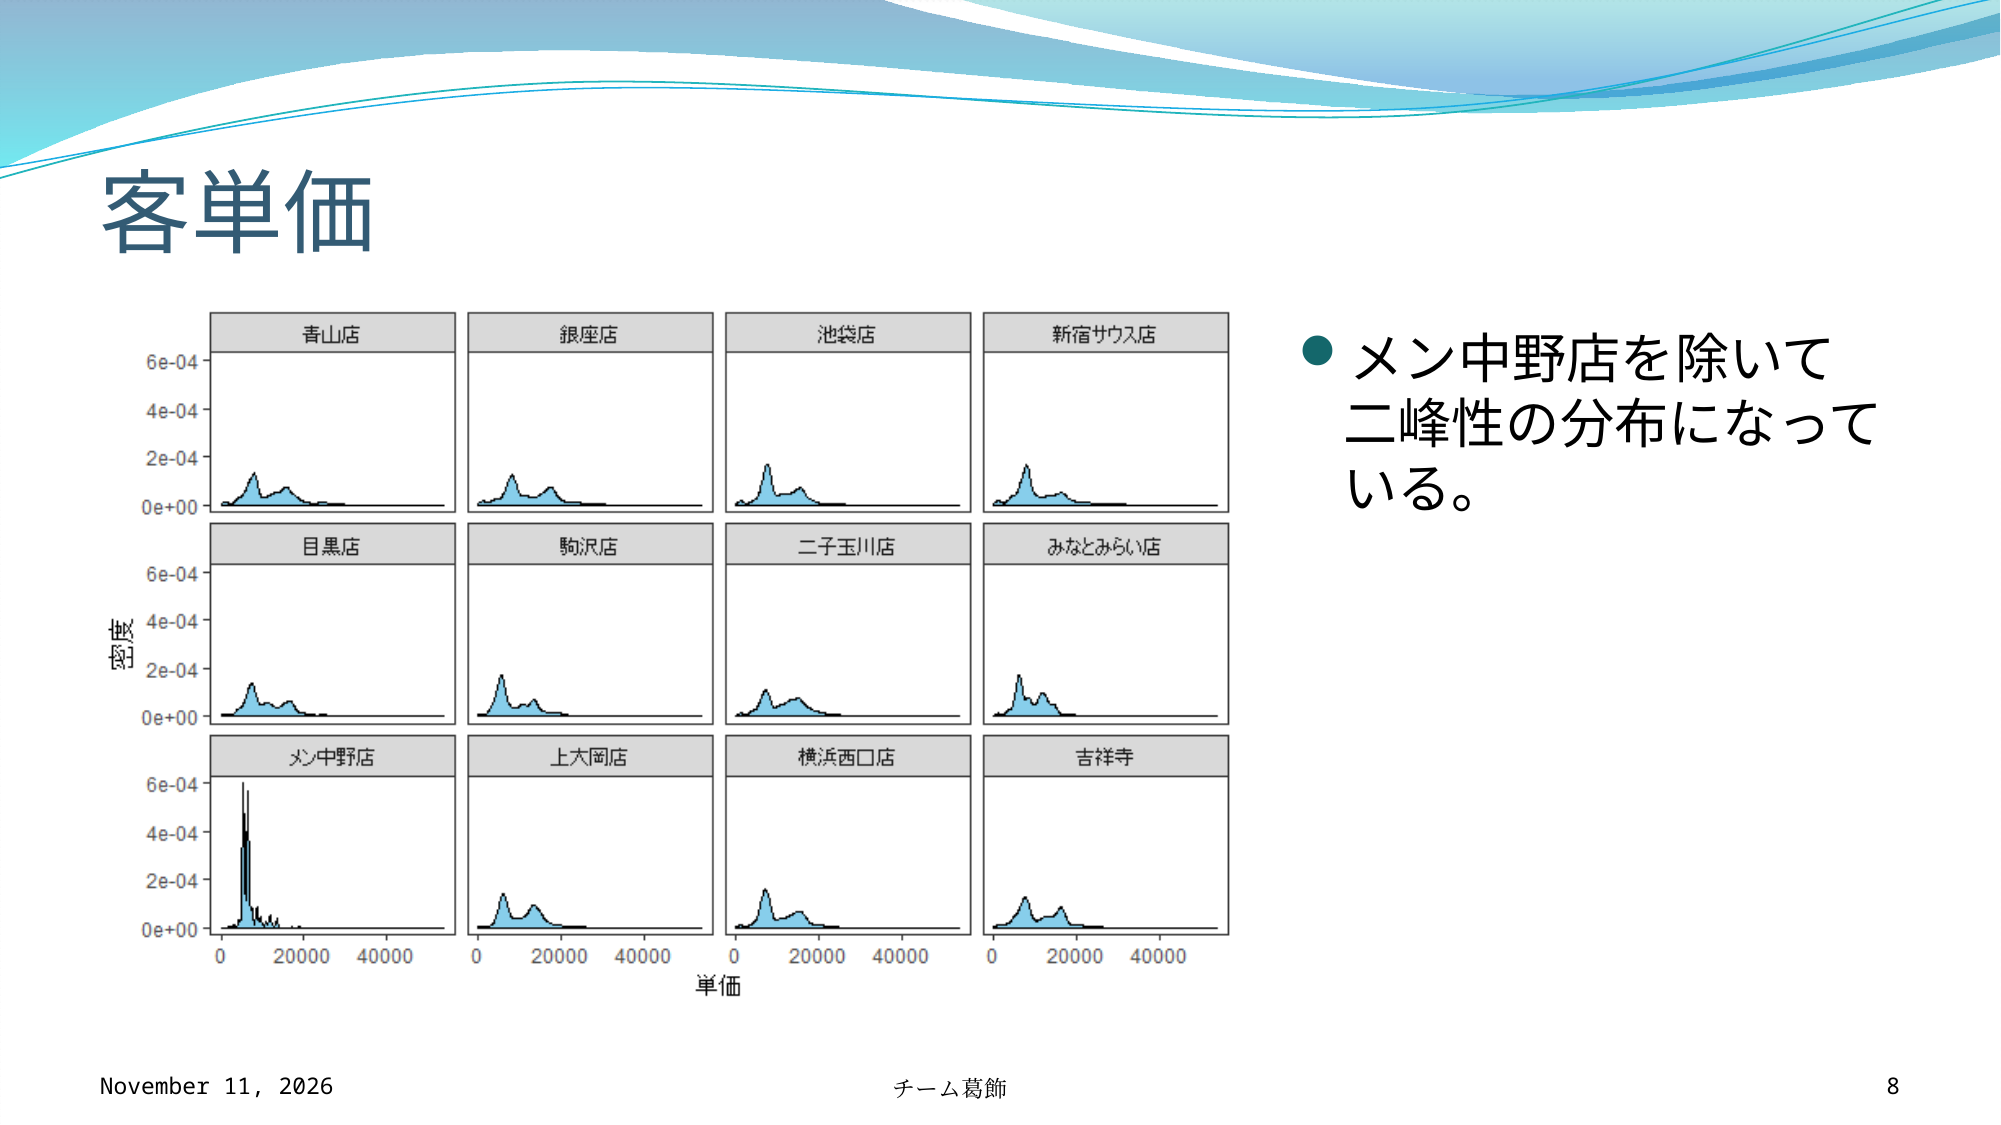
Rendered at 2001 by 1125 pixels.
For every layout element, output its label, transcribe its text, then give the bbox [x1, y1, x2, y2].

slide_number 8 [1733, 1042, 1900, 1103]
footer チーム葛飾 [583, 1042, 1317, 1103]
title 客単価 [99, 76, 1900, 265]
list メン中野店を除いて二峰性の分布になっている。 [1283, 317, 1900, 1030]
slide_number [99, 1042, 567, 1103]
picture [99, 301, 1241, 1006]
